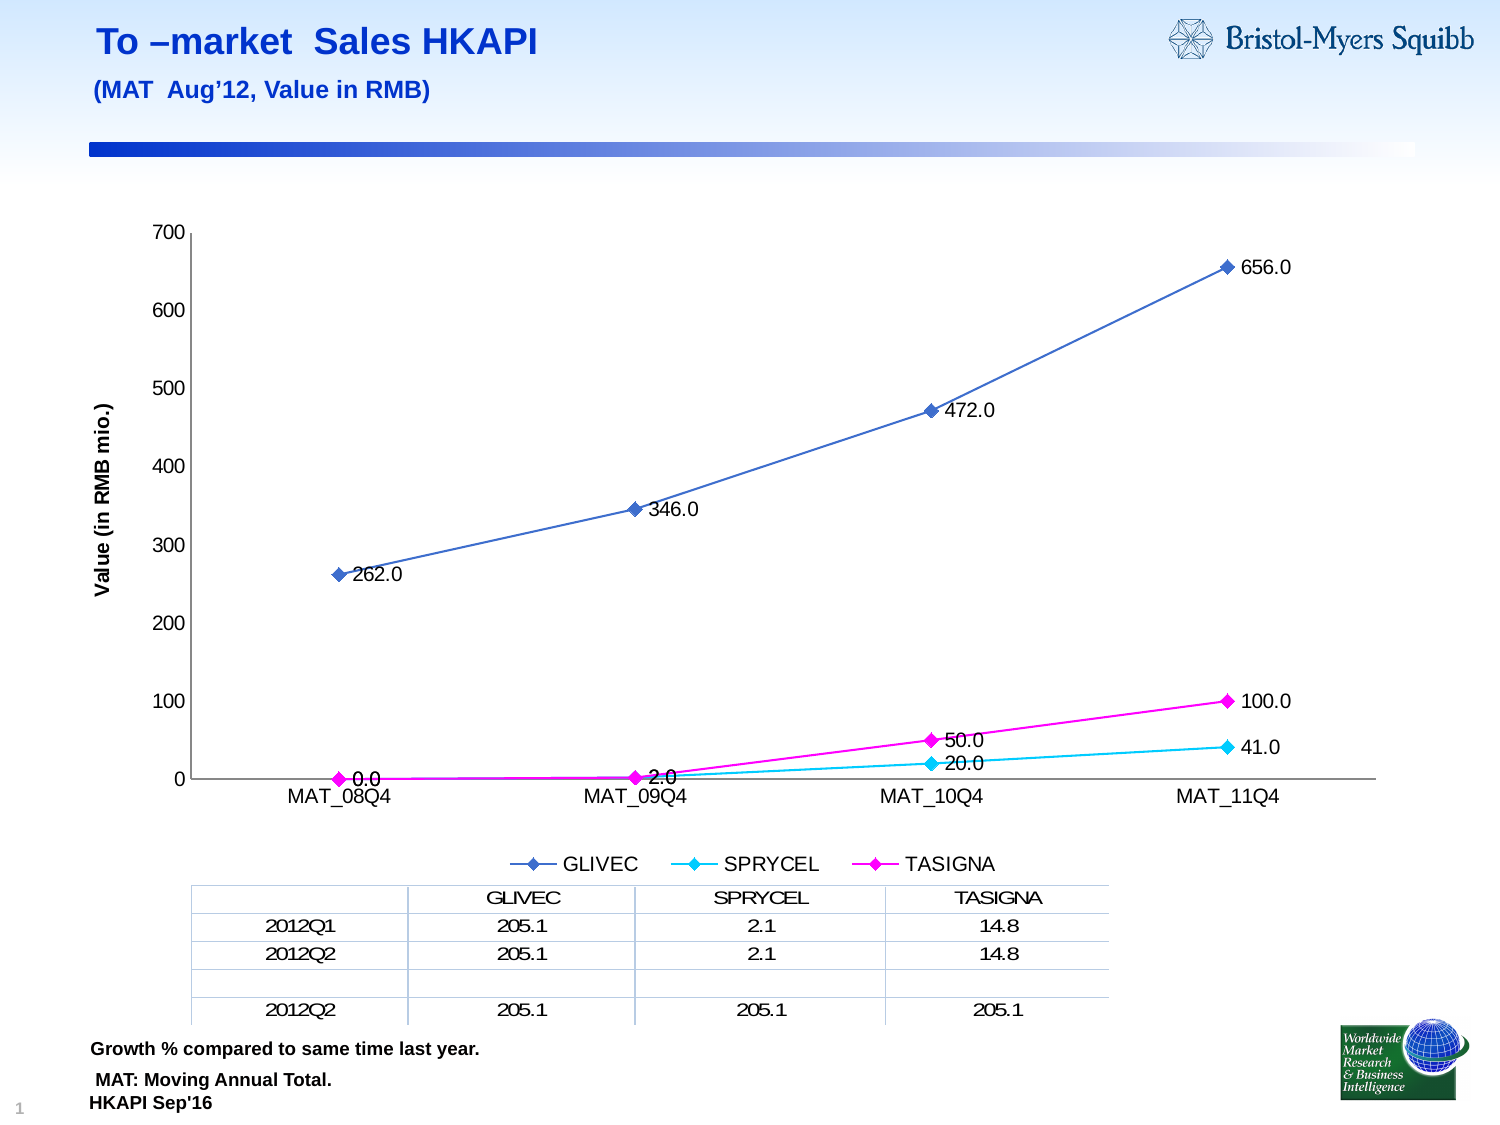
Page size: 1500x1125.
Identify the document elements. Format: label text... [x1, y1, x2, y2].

text_box HKAPI Sep'16 [81, 1080, 930, 1121]
text_box (MAT Aug’12, Value in RMB) [79, 66, 1478, 144]
chart [66, 207, 1400, 897]
title To –market Sales HKAPI [81, 9, 1368, 66]
text_box MAT: Moving Annual Total. [80, 1060, 348, 1098]
text_box Growth % compared to same time last year. [82, 1030, 544, 1066]
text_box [190, 884, 1111, 1027]
picture [1368, 9, 1485, 65]
